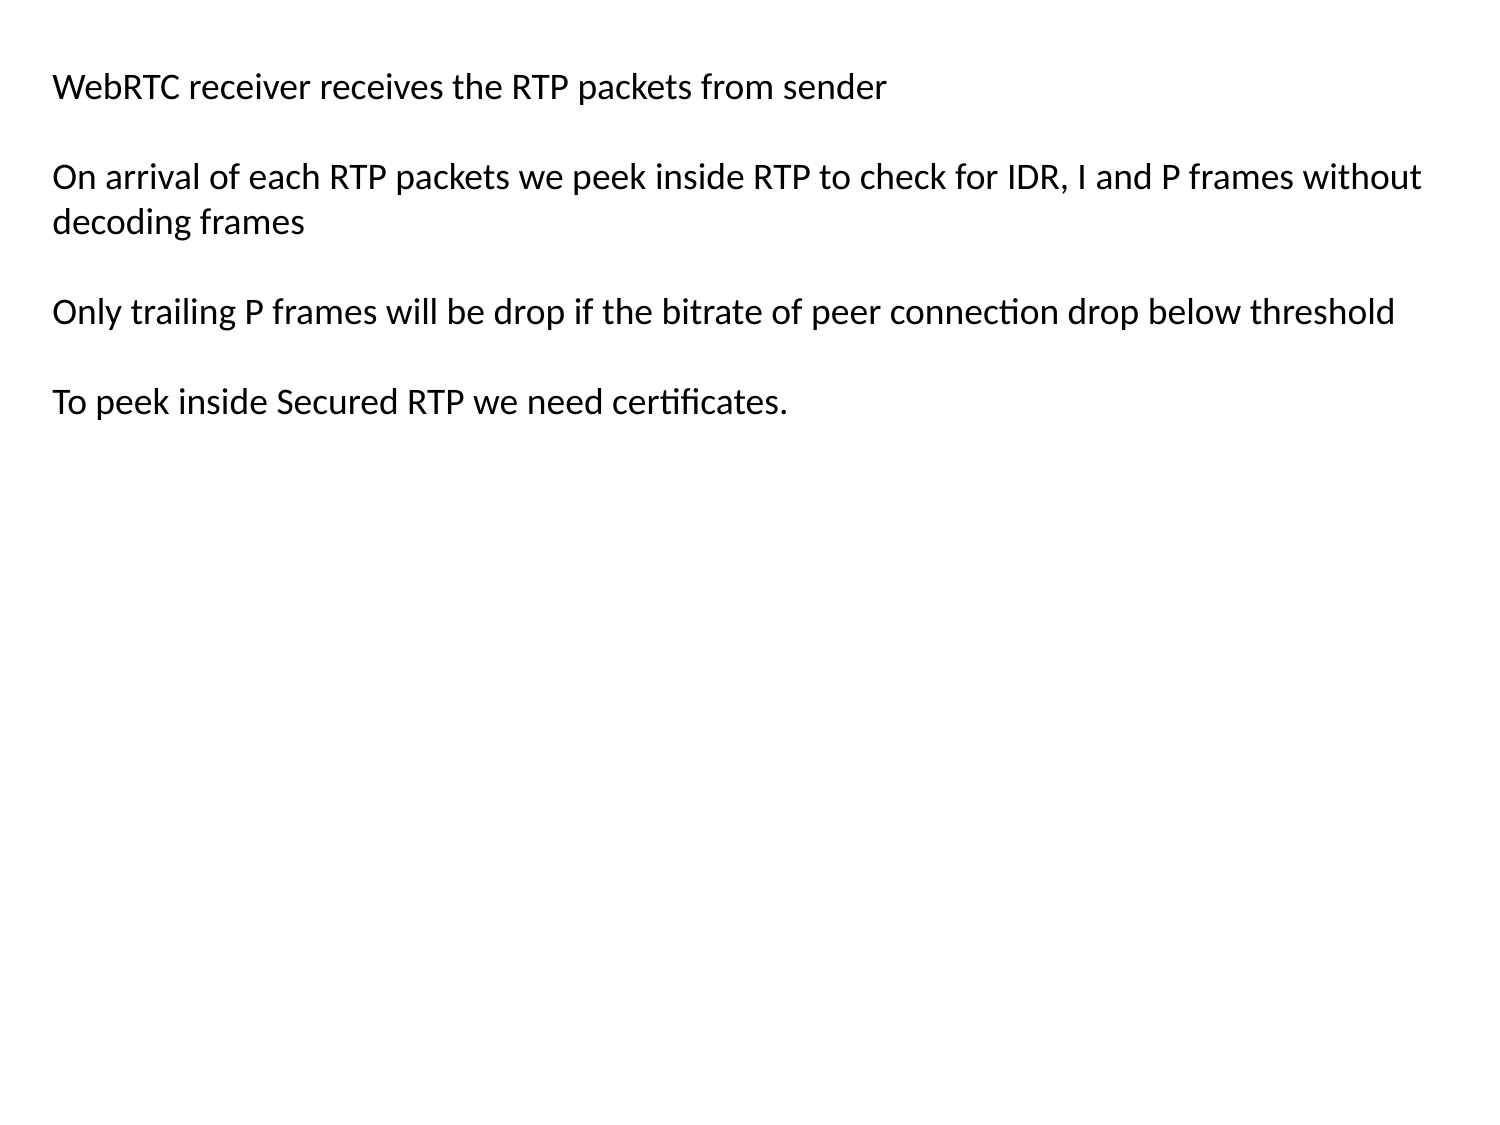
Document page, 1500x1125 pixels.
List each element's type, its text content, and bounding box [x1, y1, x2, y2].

text_box WebRTC receiver receives the RTP packets from sender On arrival of each RTP packets we peek inside RTP to check for IDR, I and P frames without decoding frames Only trailing P frames will be drop if the bitrate of peer connection drop below threshold To peek inside Secured RTP we need certificates. [37, 54, 1448, 475]
